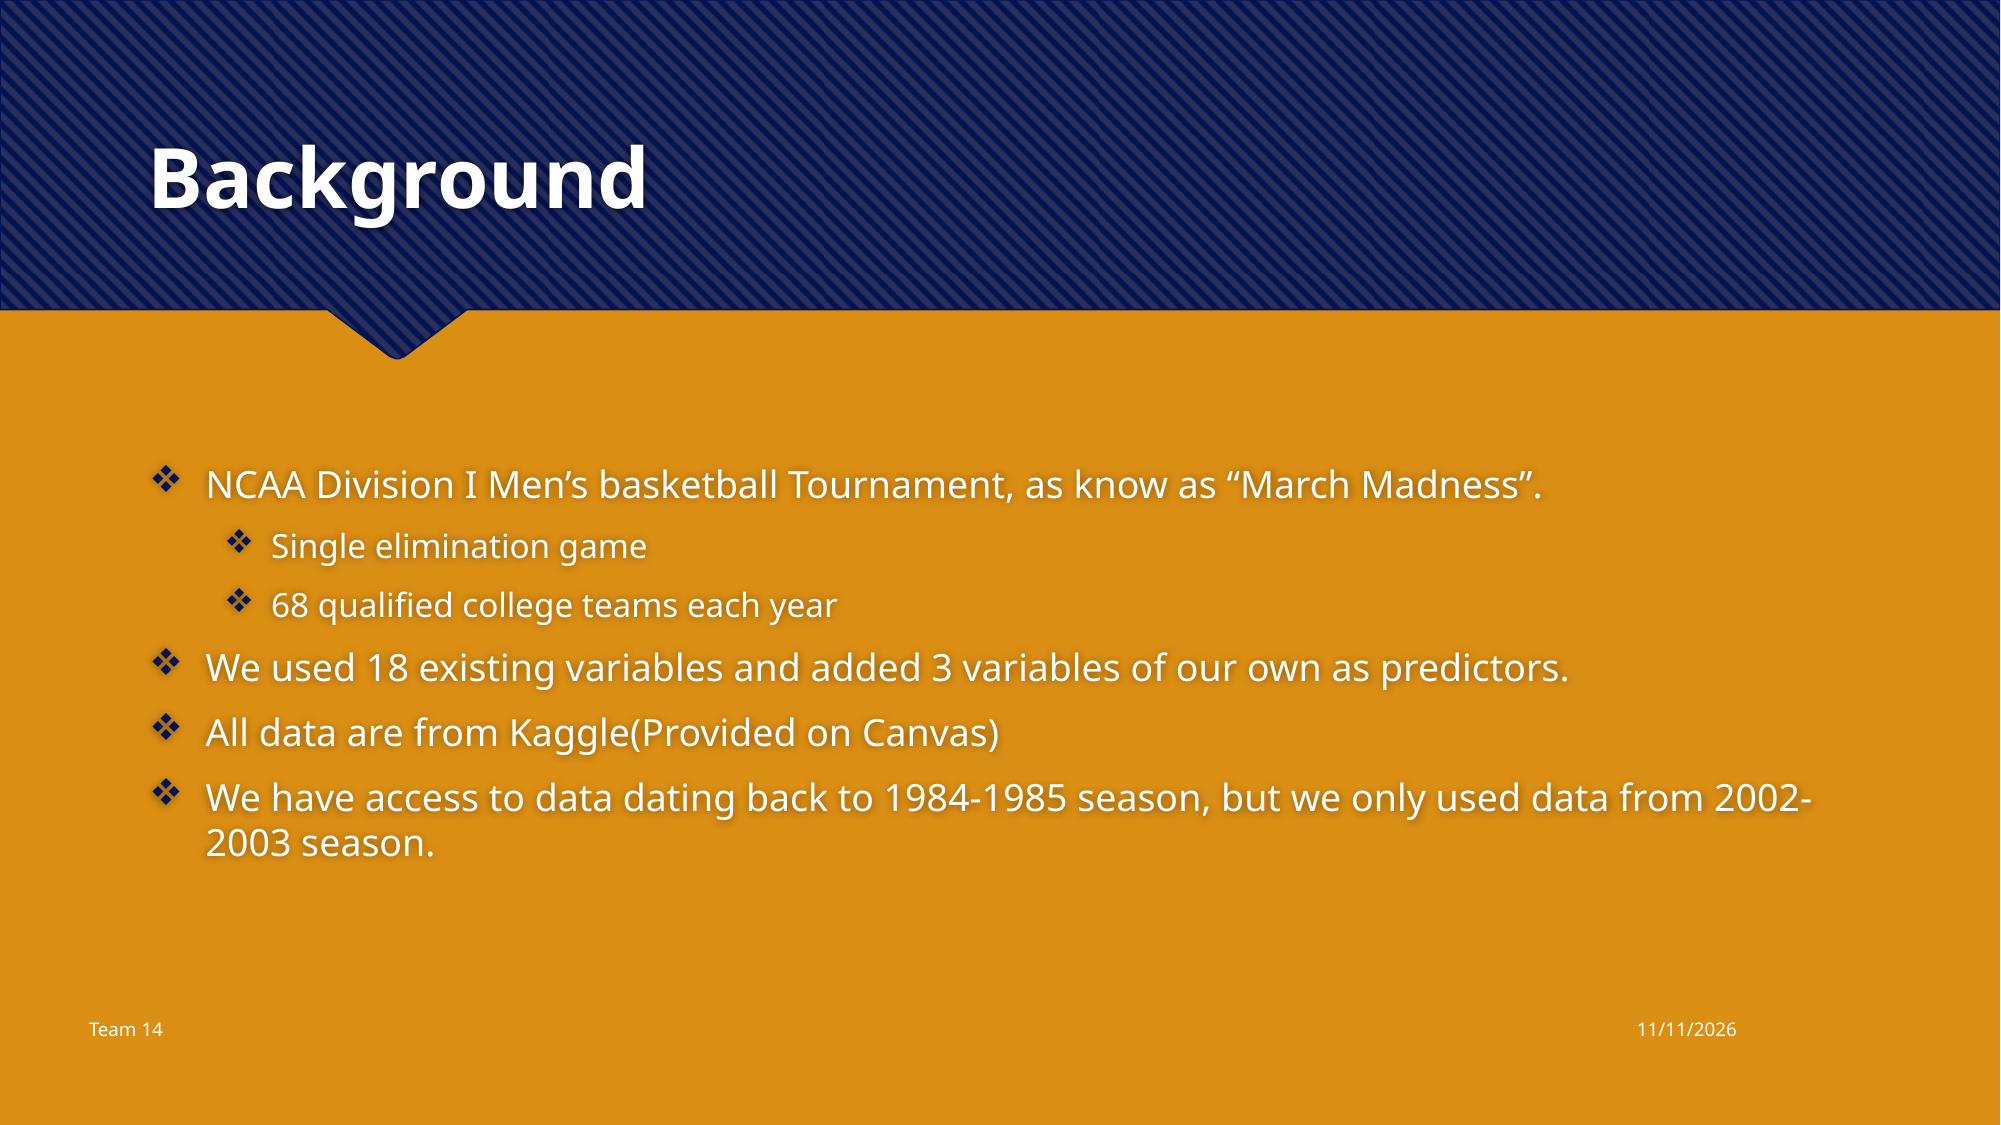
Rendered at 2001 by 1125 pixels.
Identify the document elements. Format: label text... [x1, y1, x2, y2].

list NCAA Division I Men’s basketball Tournament, as know as “March Madness”. Single elimination game 68 qualified college teams each year We used 18 existing variables and added 3 variables of our own as predictors. All data are from Kaggle(Provided on Canvas) We have access to data dating back to 1984-1985 season, but we only used data from 2002-2003 season. [134, 364, 1866, 962]
footer Team 14 [74, 991, 1493, 1051]
title Background [132, 73, 1868, 233]
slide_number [1531, 991, 1752, 1051]
